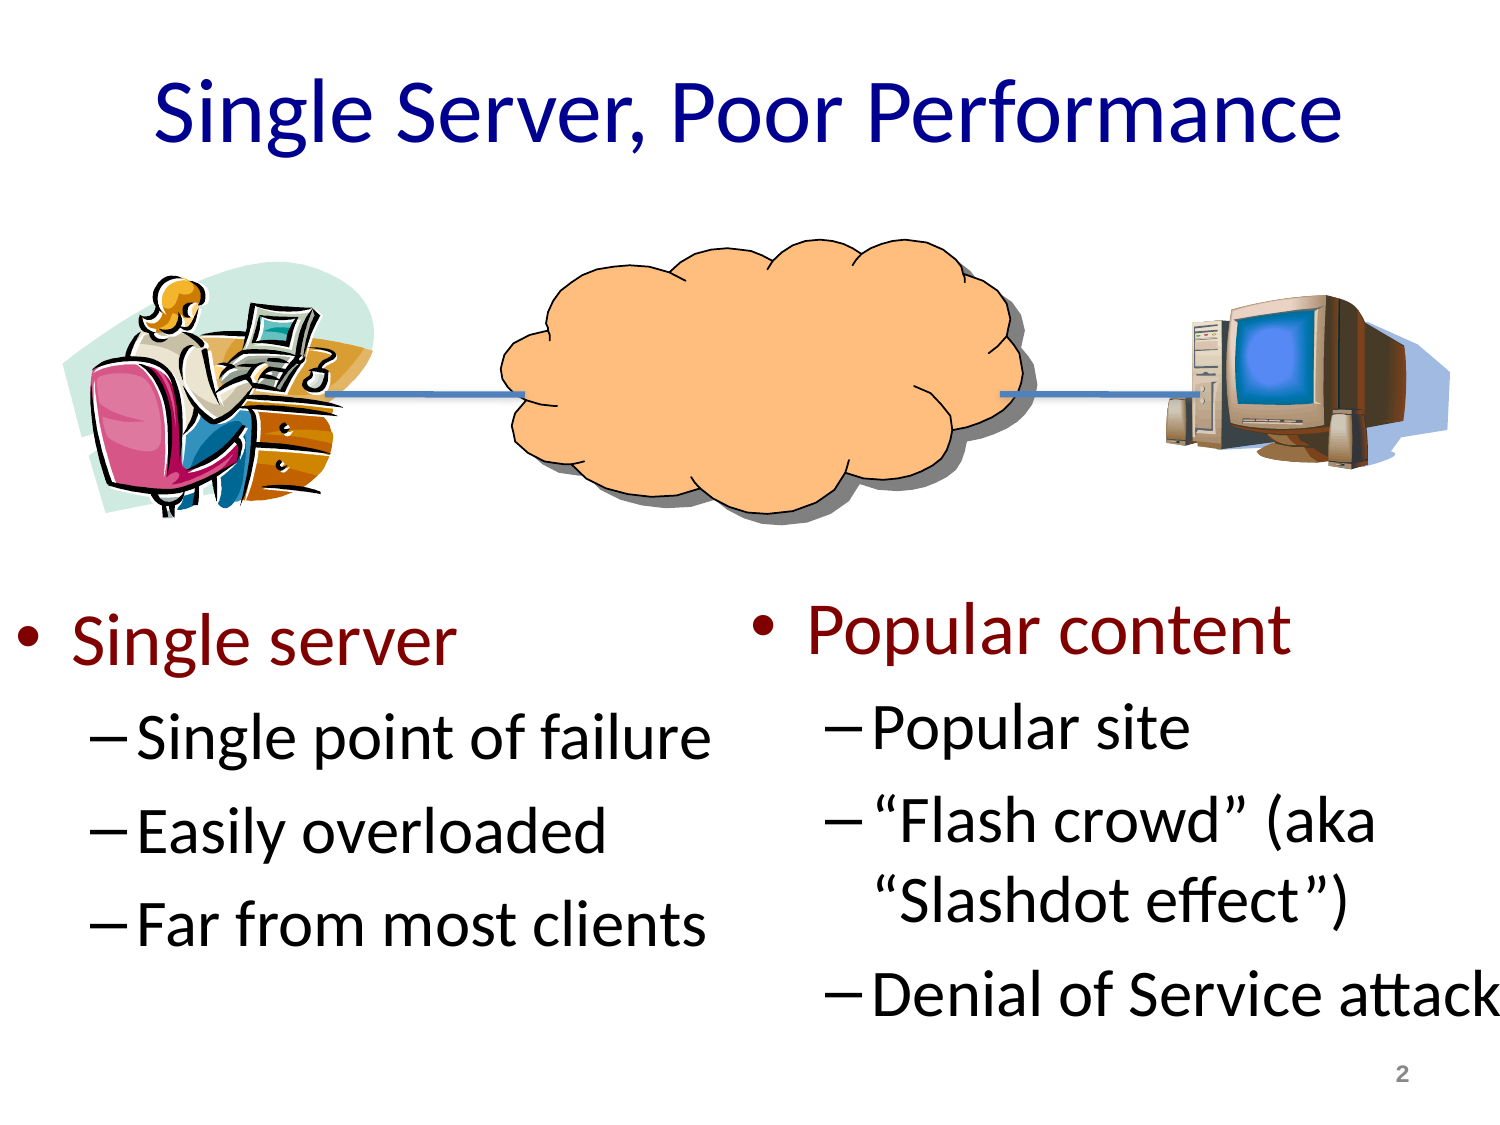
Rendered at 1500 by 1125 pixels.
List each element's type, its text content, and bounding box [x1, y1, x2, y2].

list Single server Single point of failure Easily overloaded Far from most clients [0, 582, 738, 1050]
picture [1165, 294, 1451, 470]
list Popular content Popular site “Flash crowd” (aka “Slashdot effect”) Denial of Service attack [735, 572, 1500, 1015]
slide_number 2 [1074, 1042, 1425, 1103]
picture [491, 232, 1051, 536]
picture [62, 256, 380, 525]
title Single Server, Poor Performance [75, 12, 1425, 200]
